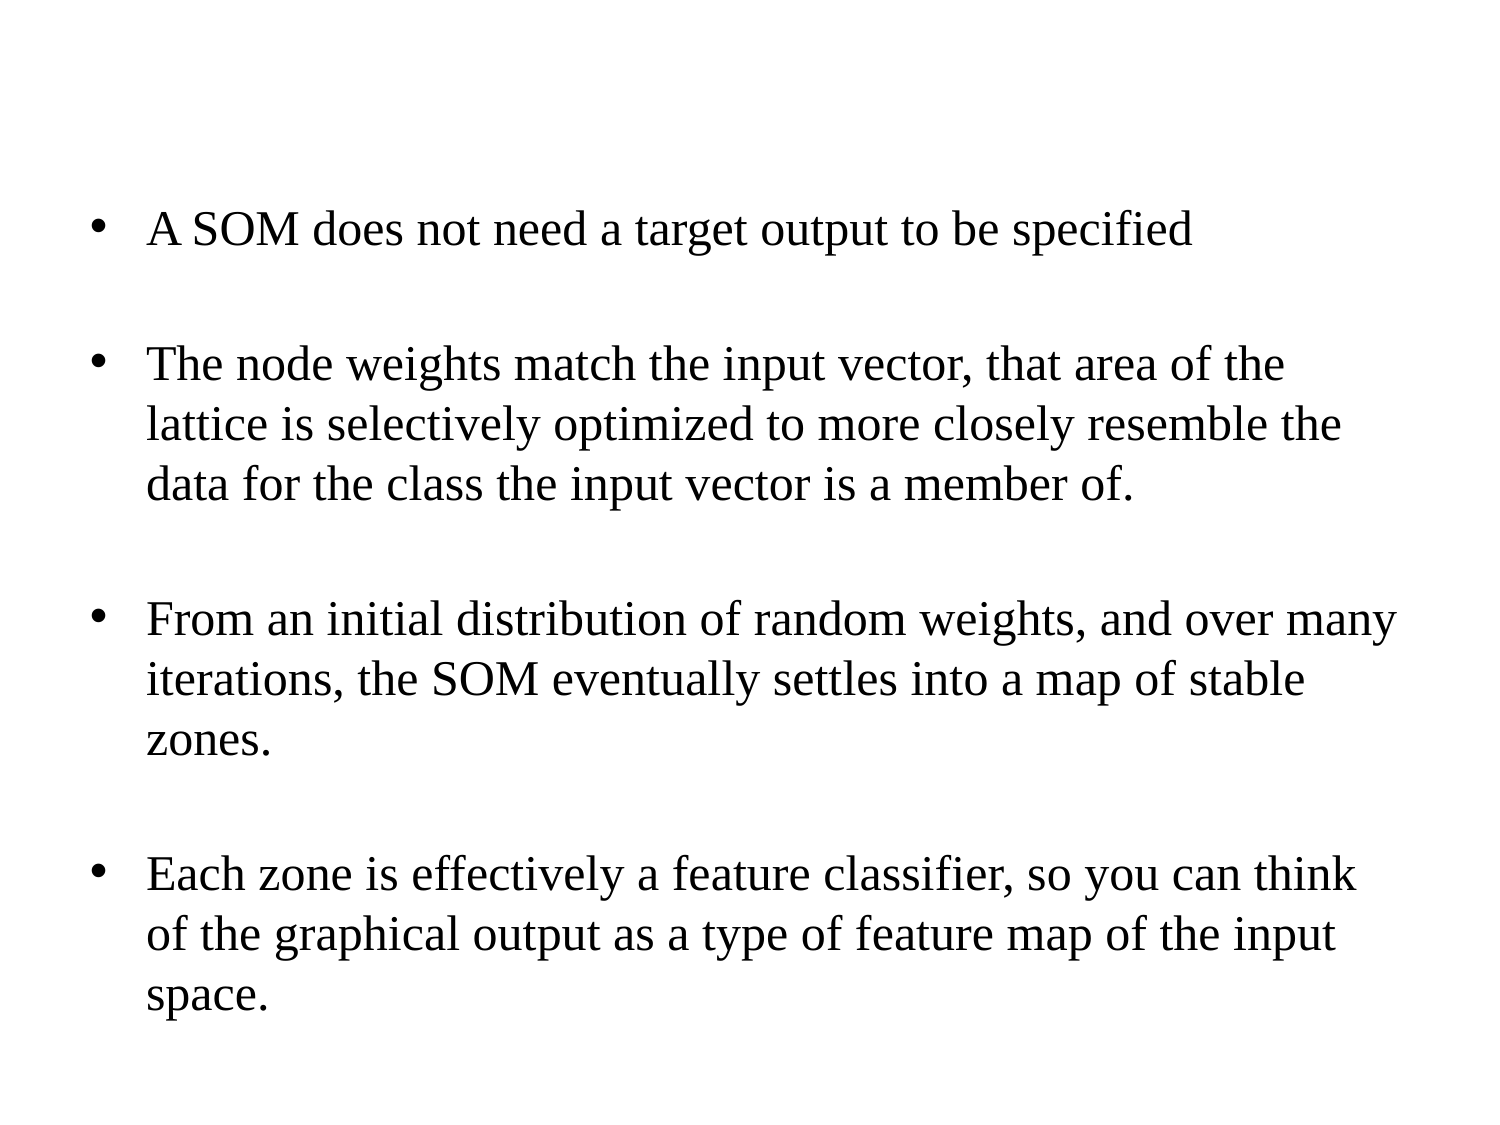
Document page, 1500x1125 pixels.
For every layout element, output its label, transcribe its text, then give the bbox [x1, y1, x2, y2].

text_box A SOM does not need a target output to be specified The node weights match the input vector, that area of the lattice is selectively optimized to more closely resemble the data for the class the input vector is a member of. From an initial distribution of random weights, and over many iterations, the SOM eventually settles into a map of stable zones. Each zone is effectively a feature classifier, so you can think of the graphical output as a type of feature map of the input space. [75, 187, 1425, 1000]
